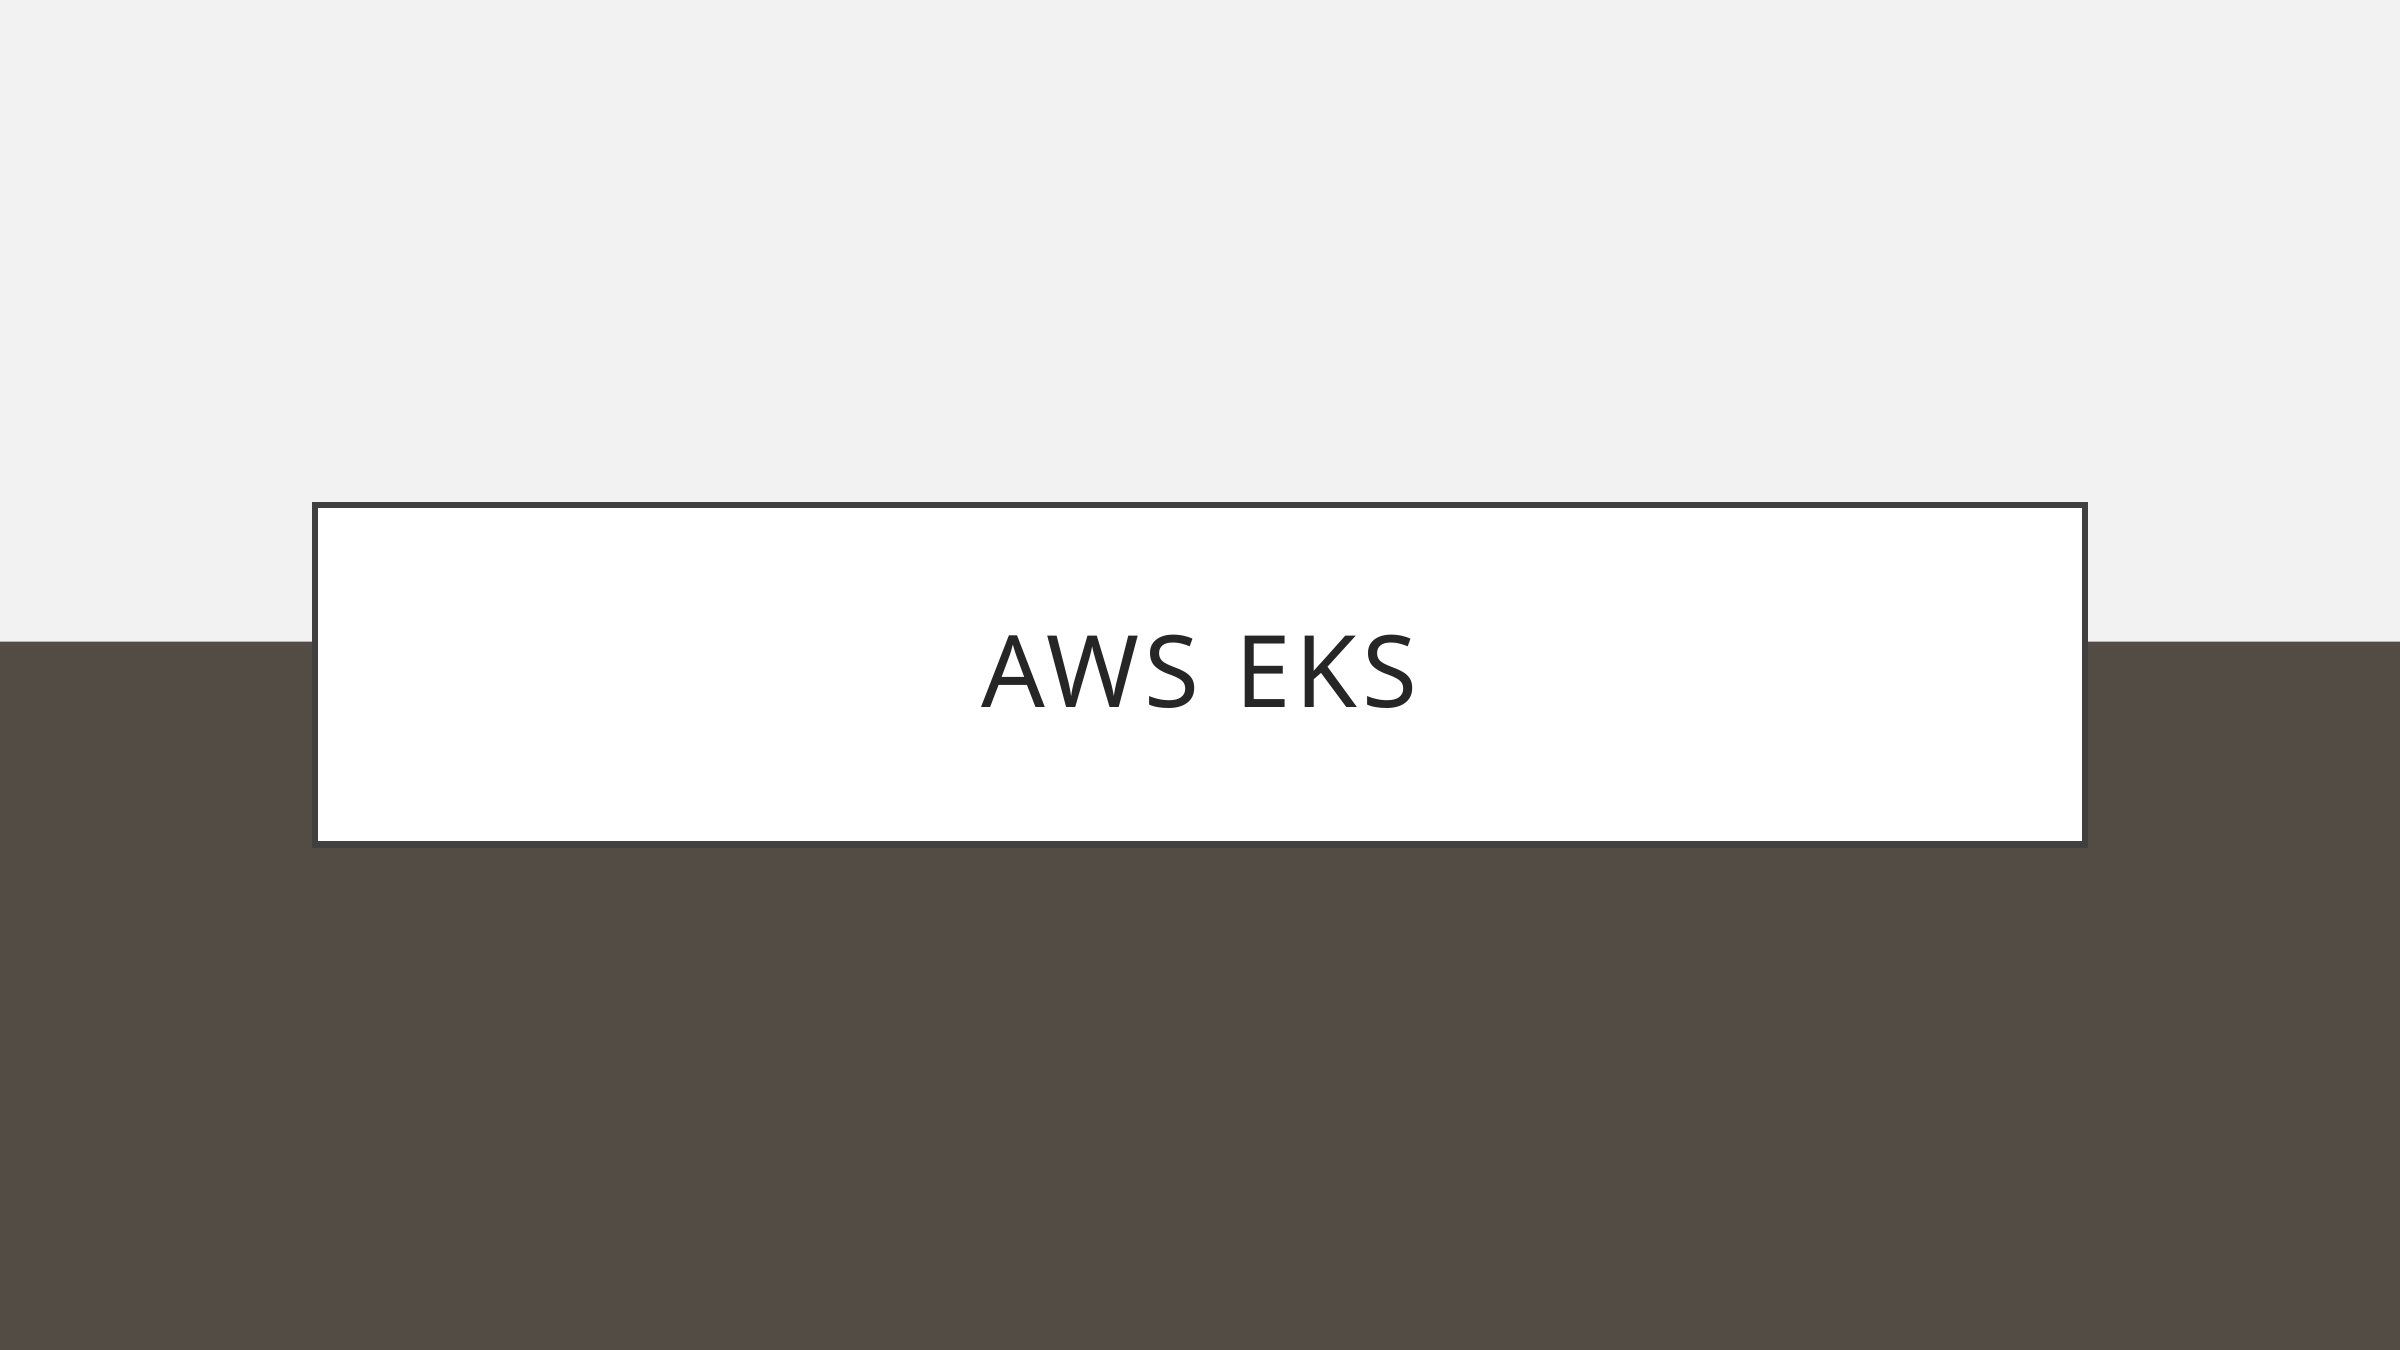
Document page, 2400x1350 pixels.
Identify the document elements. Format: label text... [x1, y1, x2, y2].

title AWS EKS [312, 502, 2088, 848]
